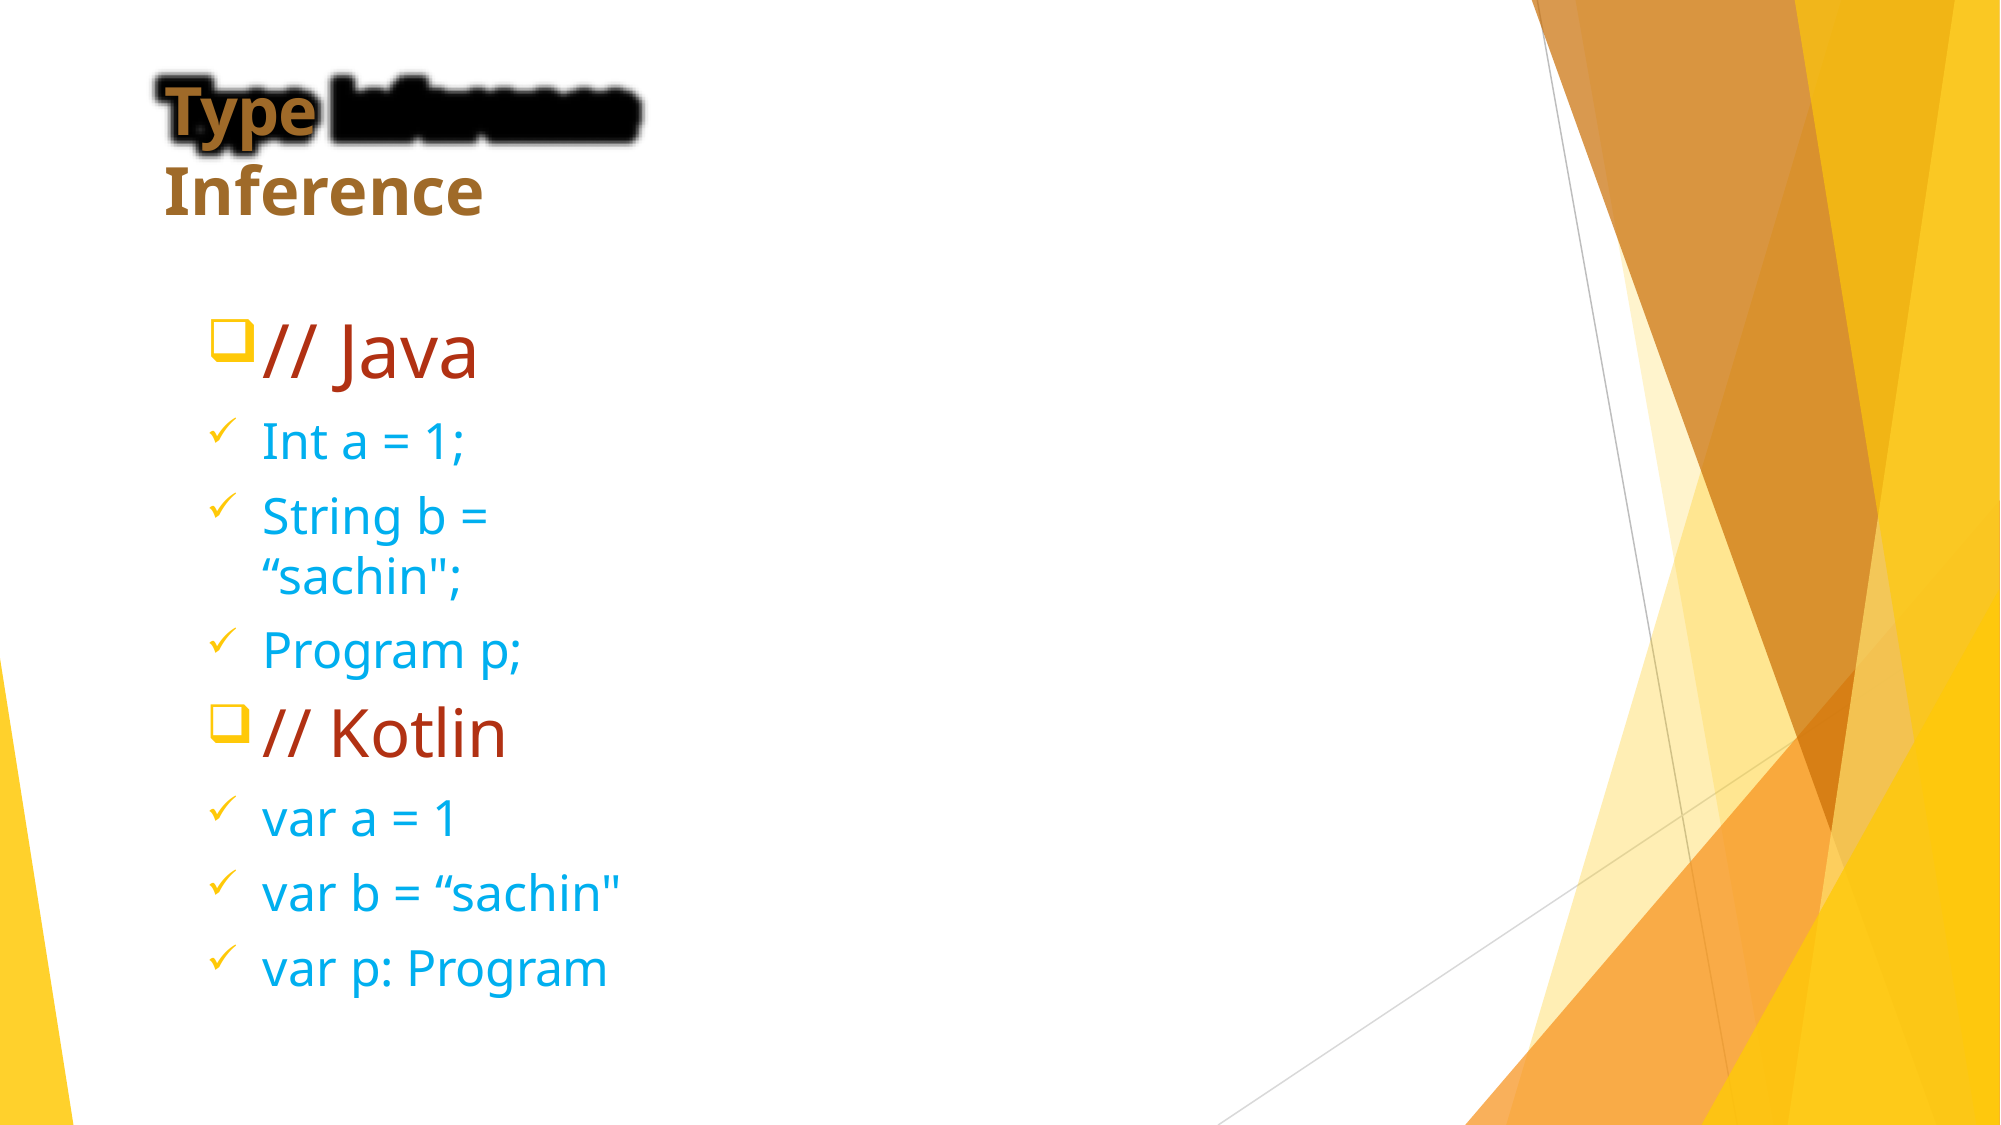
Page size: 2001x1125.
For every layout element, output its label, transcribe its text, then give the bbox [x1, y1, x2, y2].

text_box // Java Int a = 1; String b = “sachin"; Program p; // Kotlin var a = 1 var b = “sachin" var p: Program [204, 278, 696, 997]
text_box [0, 658, 74, 1125]
title Type Inference [162, 66, 637, 257]
text_box [102, 27, 694, 211]
